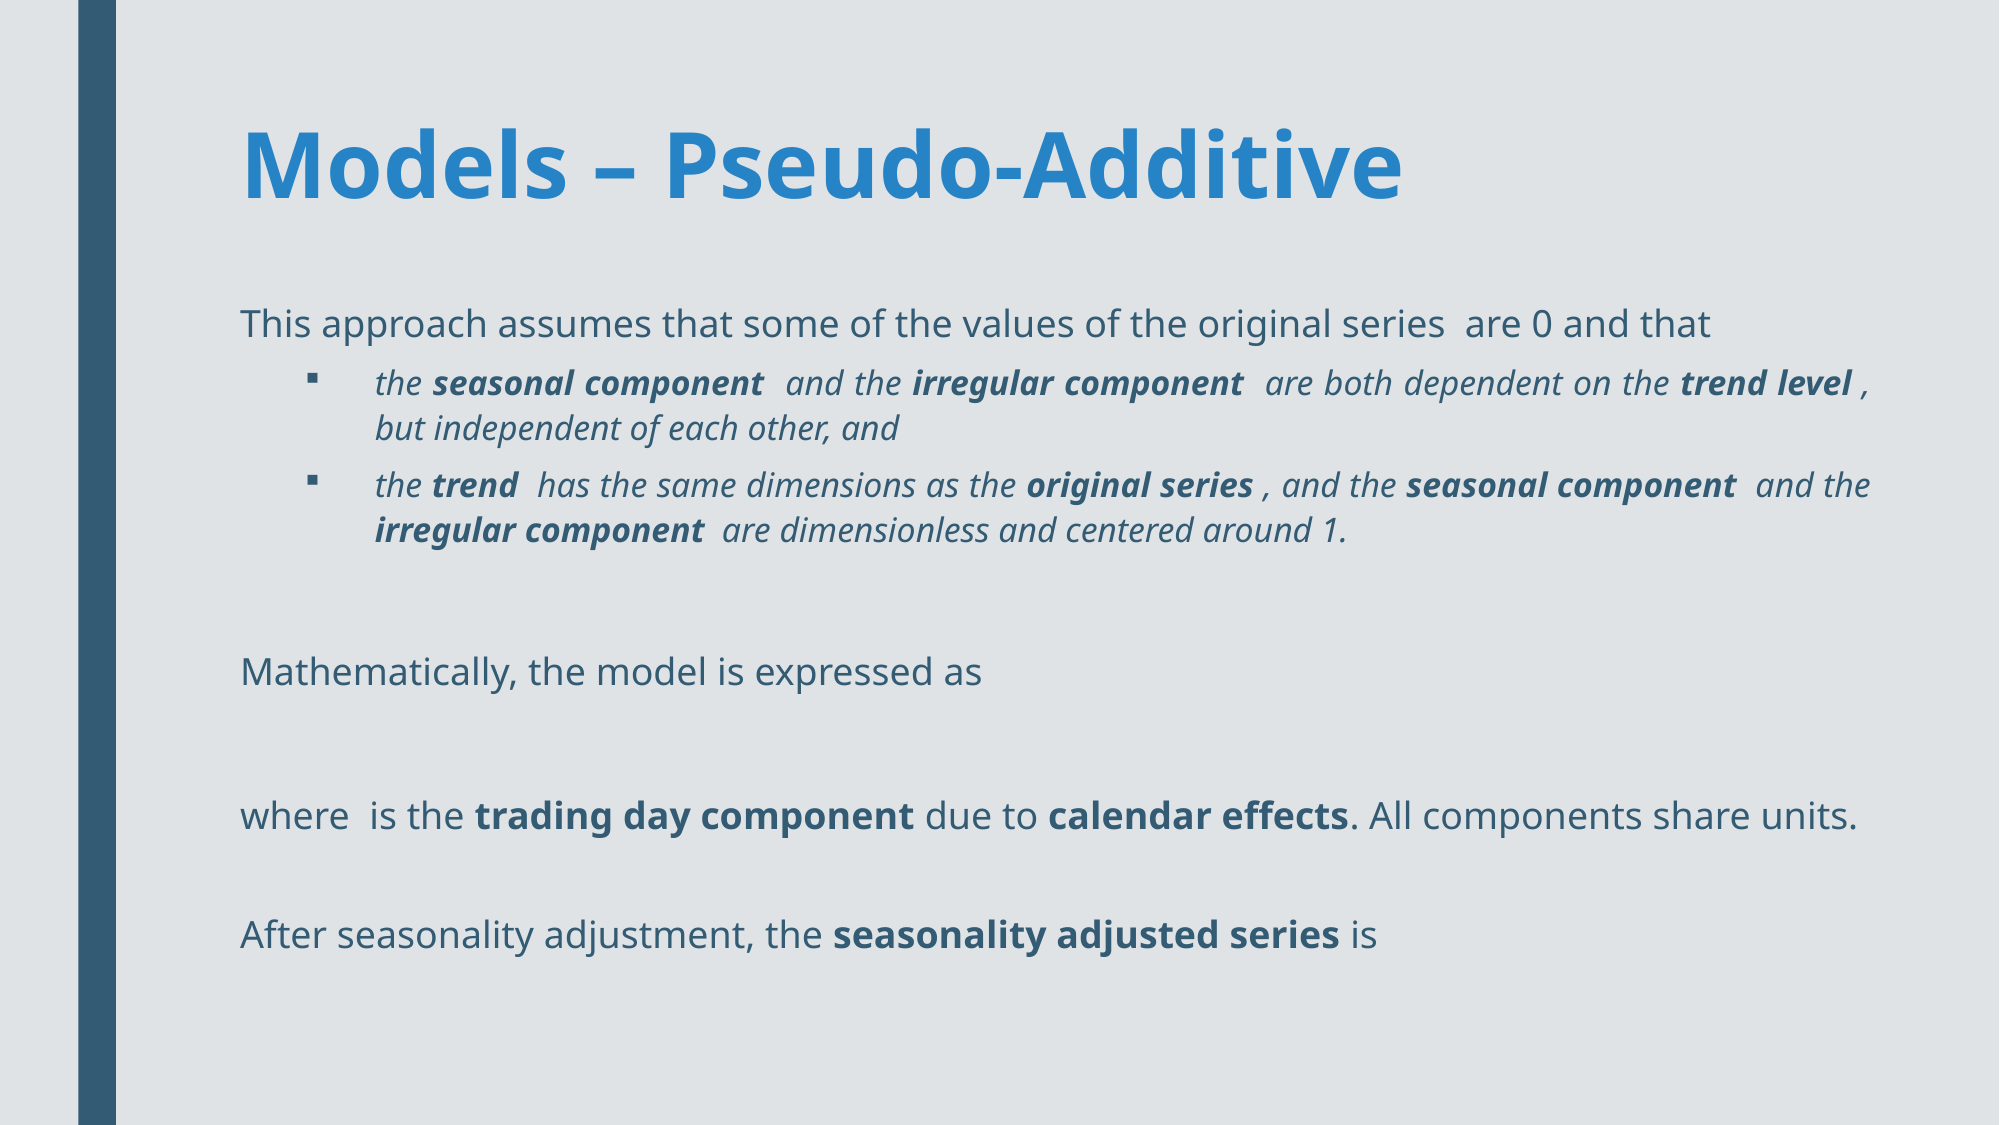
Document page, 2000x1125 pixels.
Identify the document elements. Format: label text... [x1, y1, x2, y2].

title Models – Pseudo-Additive [224, 112, 1800, 357]
